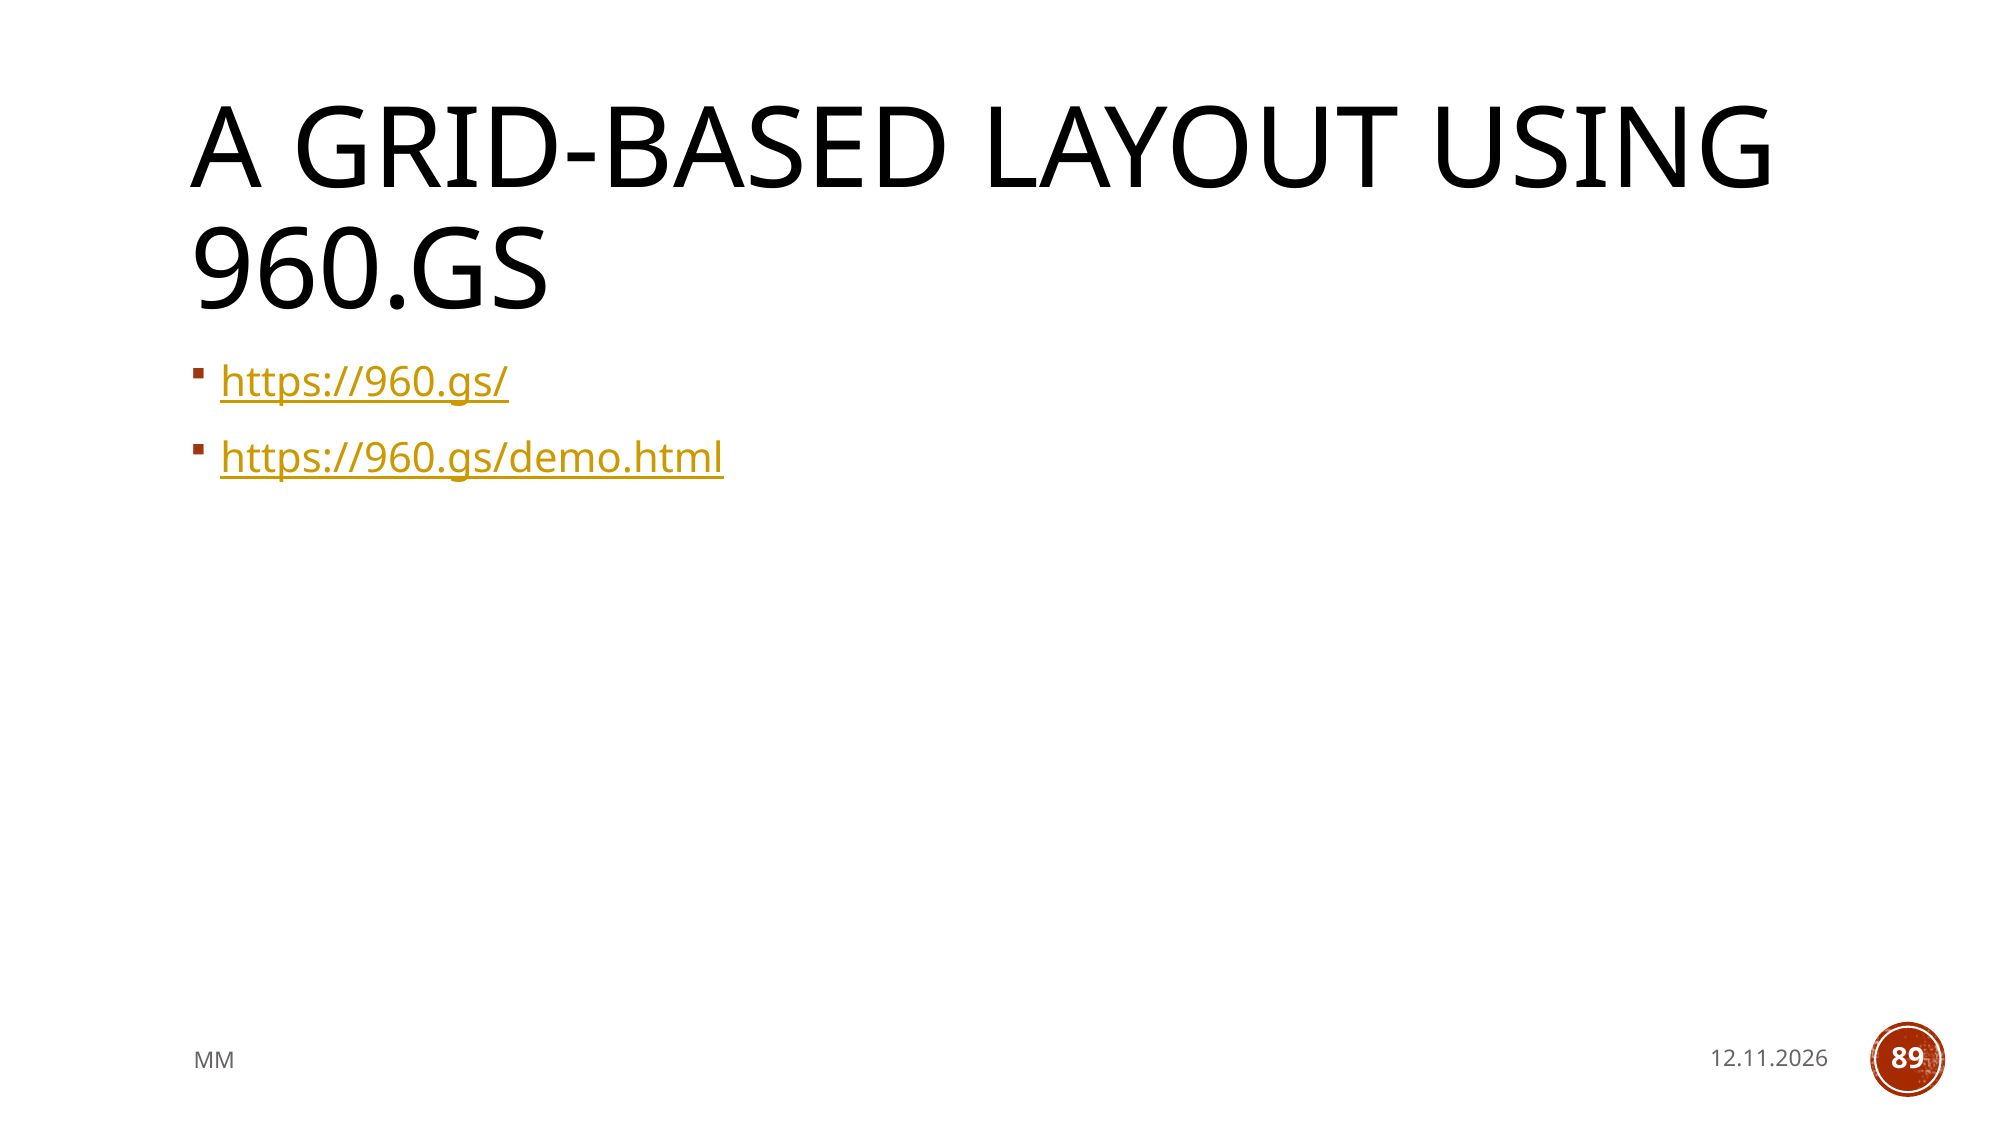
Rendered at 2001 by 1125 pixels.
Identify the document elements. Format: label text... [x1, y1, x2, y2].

title a grid-based layout using 960.gs [175, 79, 1826, 344]
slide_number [1306, 1028, 1844, 1089]
footer MM [178, 1028, 1217, 1089]
list https://960.gs/ https://960.gs/demo.html [175, 348, 1826, 1013]
slide_number 89 [1855, 1028, 1961, 1089]
